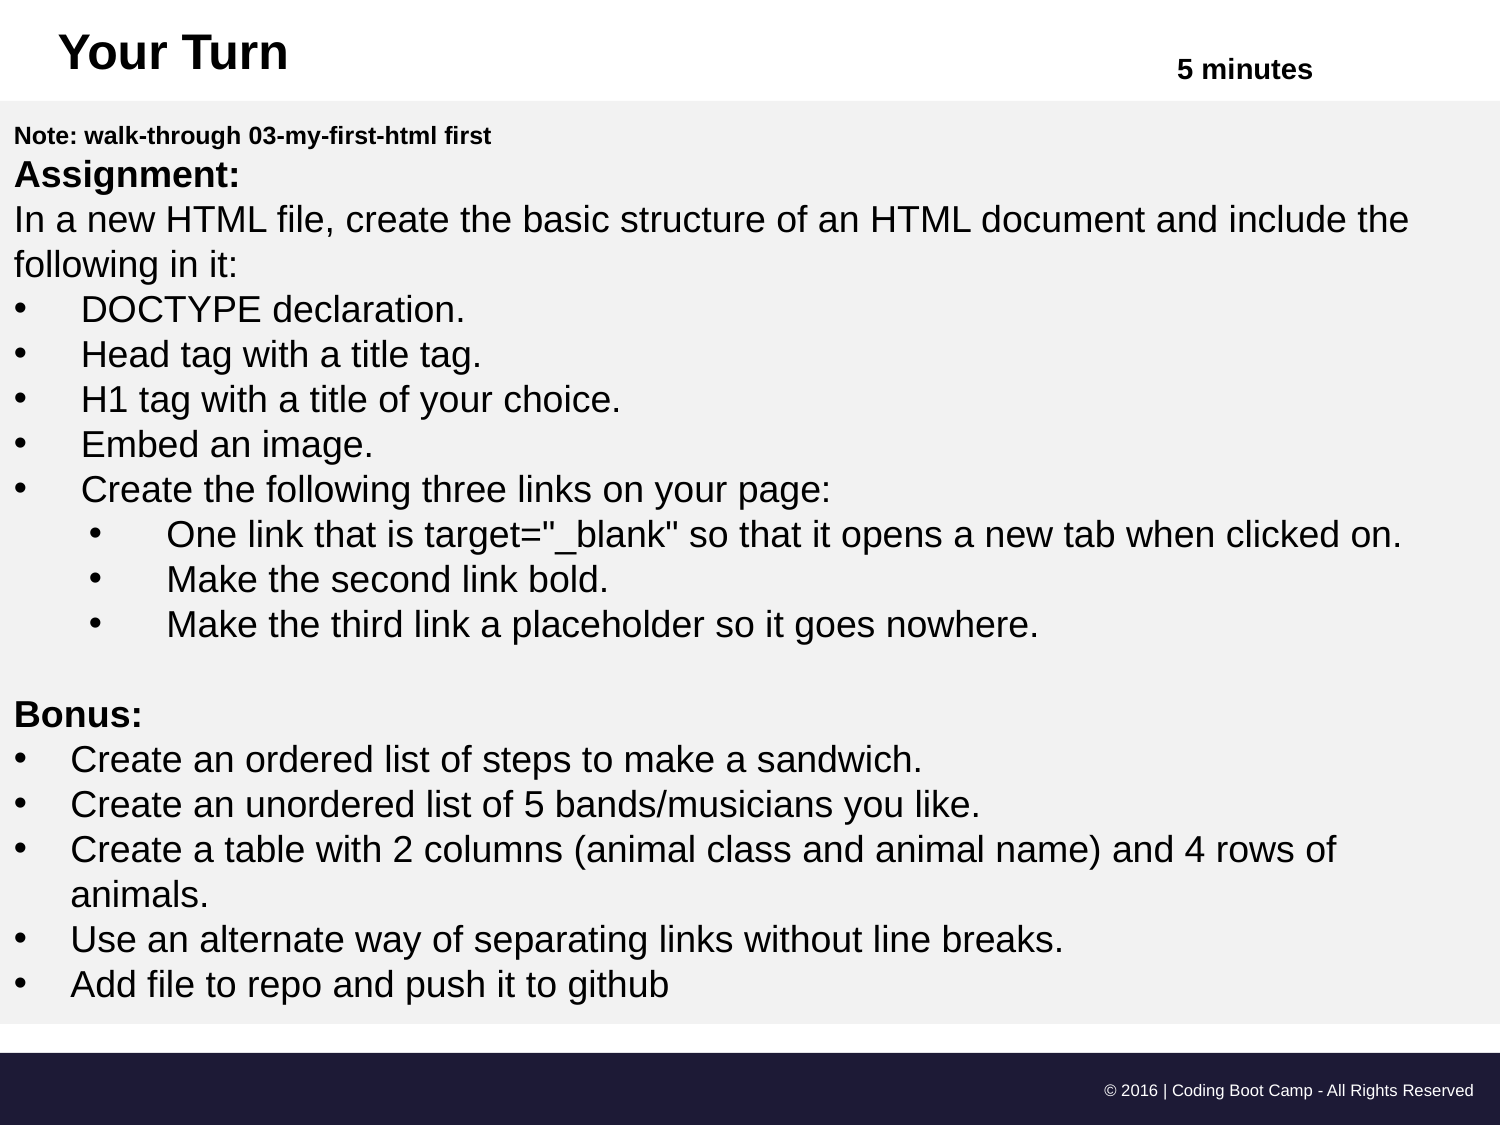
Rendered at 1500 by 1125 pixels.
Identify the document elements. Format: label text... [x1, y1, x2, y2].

text_box 5 minutes [1162, 35, 1468, 87]
title Your Turn [50, 0, 948, 100]
text_box Note: walk-through 03-my-first-html first Assignment: In a new HTML file, create the basic structure of an HTML document and include the following in it: DOCTYPE declaration. Head tag with a title tag. H1 tag with a title of your choice. Embed an image. Create the following three links on your page: One link that is target="_blank" so that it opens a new tab when clicked on. Make the second link bold. Make the third link a placeholder so it goes nowhere. Bonus: Create an ordered list of steps to make a sandwich. Create an unordered list of 5 bands/musicians you like. Create a table with 2 columns (animal class and animal name) and 4 rows of animals. Use an alternate way of separating links without line breaks. Add file to repo and push it to github [0, 100, 1500, 1024]
